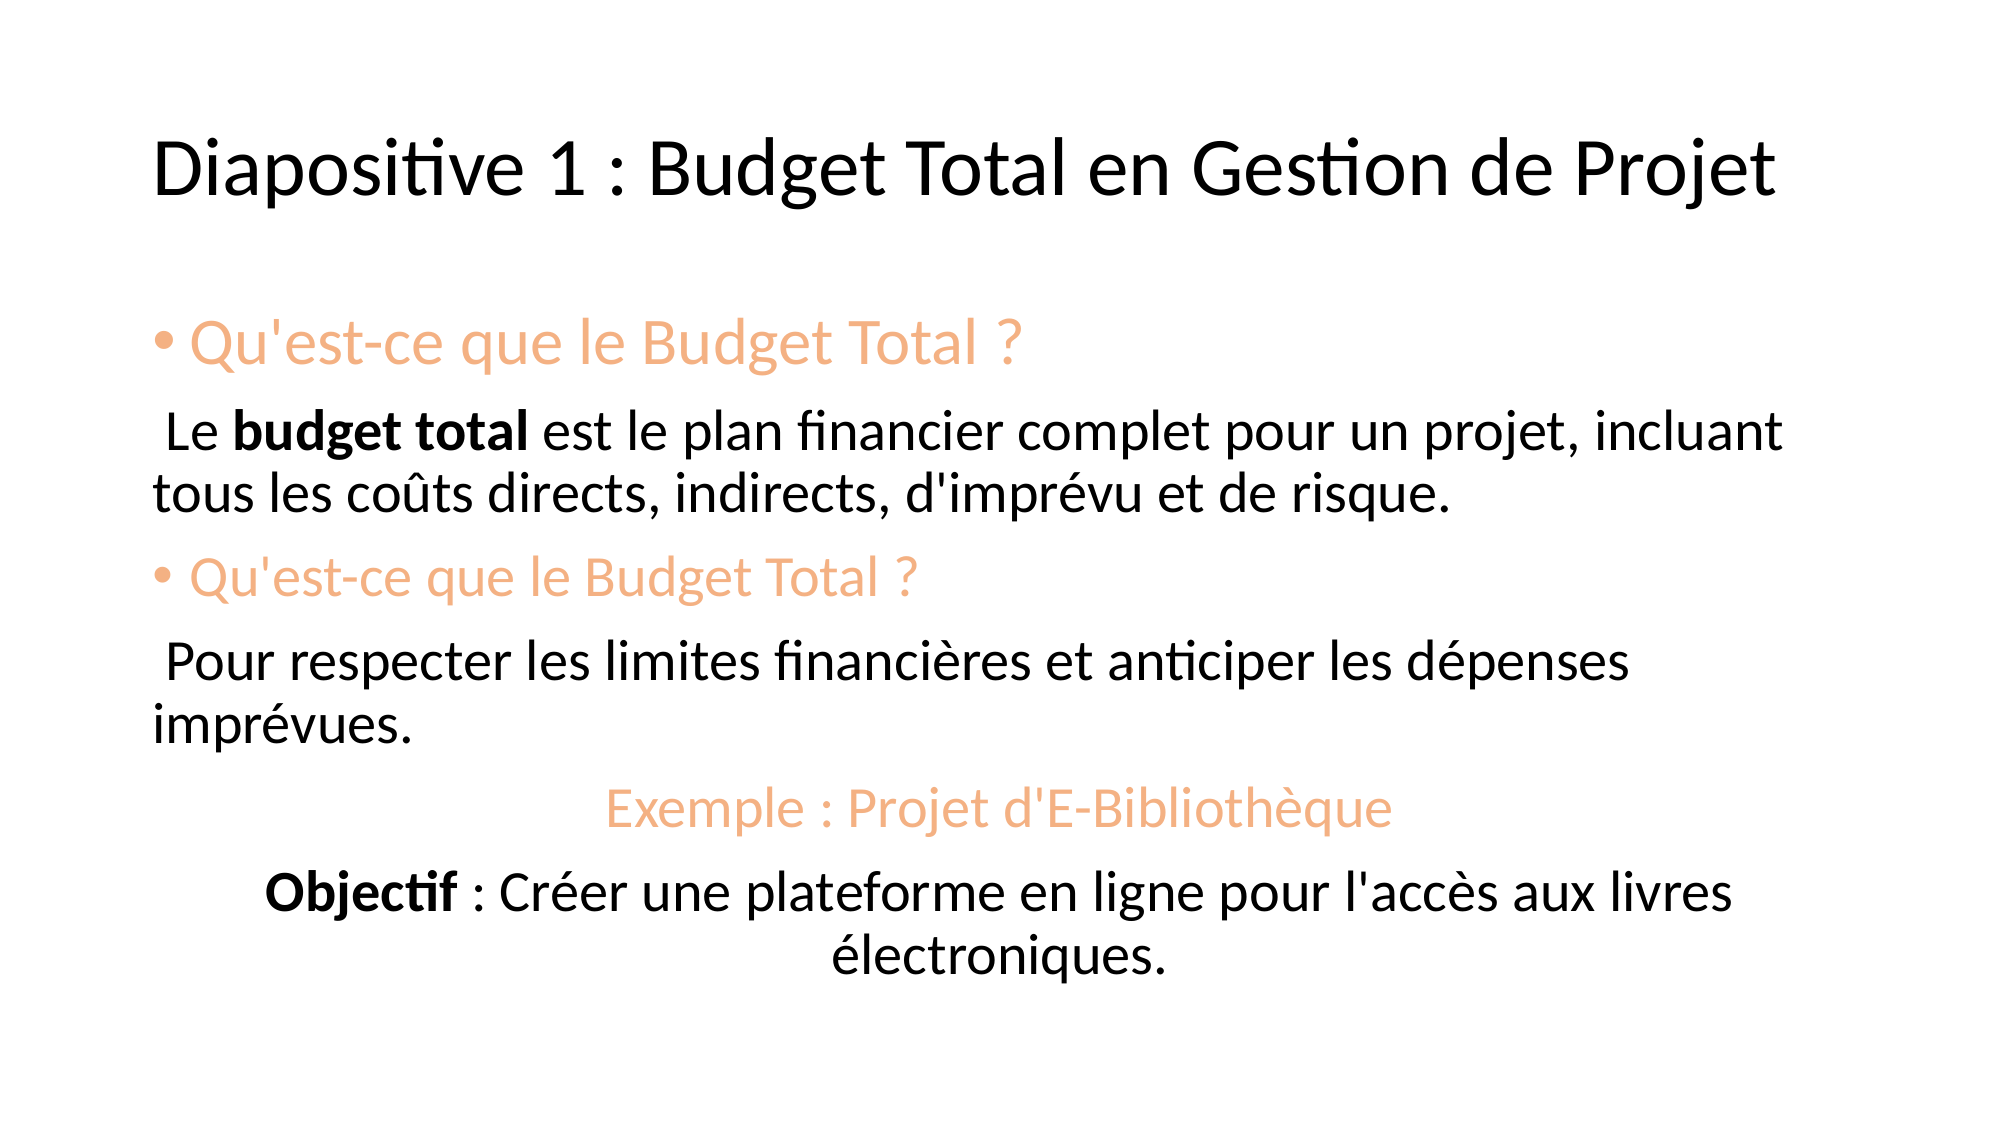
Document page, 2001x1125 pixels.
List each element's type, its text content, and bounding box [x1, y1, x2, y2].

title Diapositive 1 : Budget Total en Gestion de Projet [137, 59, 1863, 278]
list Qu'est-ce que le Budget Total ? Le budget total est le plan financier complet pour un projet, incluant tous les coûts directs, indirects, d'imprévu et de risque. Qu'est-ce que le Budget Total ? Pour respecter les limites financières et anticiper les dépenses imprévues. Exemple : Projet d'E-Bibliothèque Objectif : Créer une plateforme en ligne pour l'accès aux livres électroniques. [137, 299, 1863, 1014]
